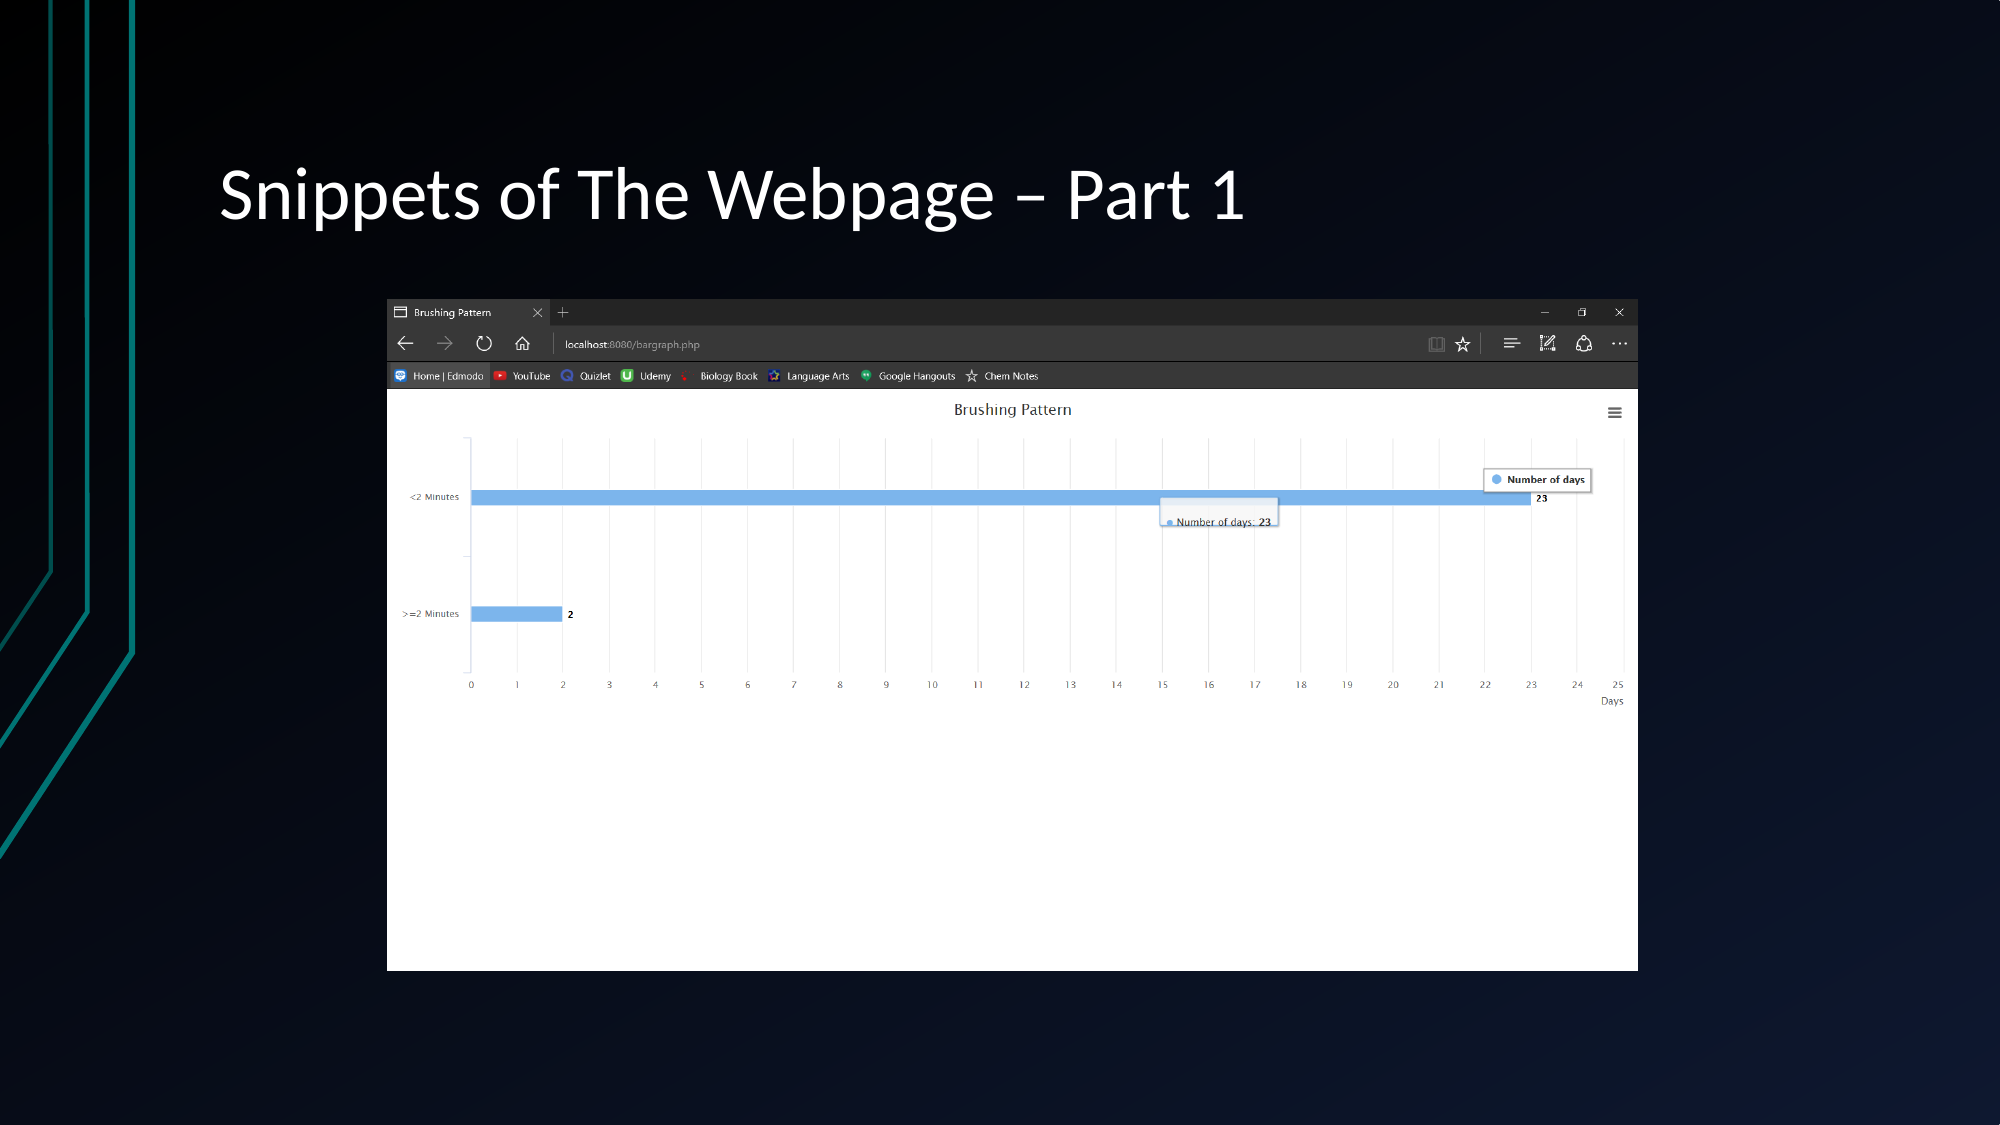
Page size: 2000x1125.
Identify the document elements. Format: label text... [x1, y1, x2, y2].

title Snippets of The Webpage – Part 1 [199, 45, 1900, 246]
picture [386, 299, 1638, 971]
